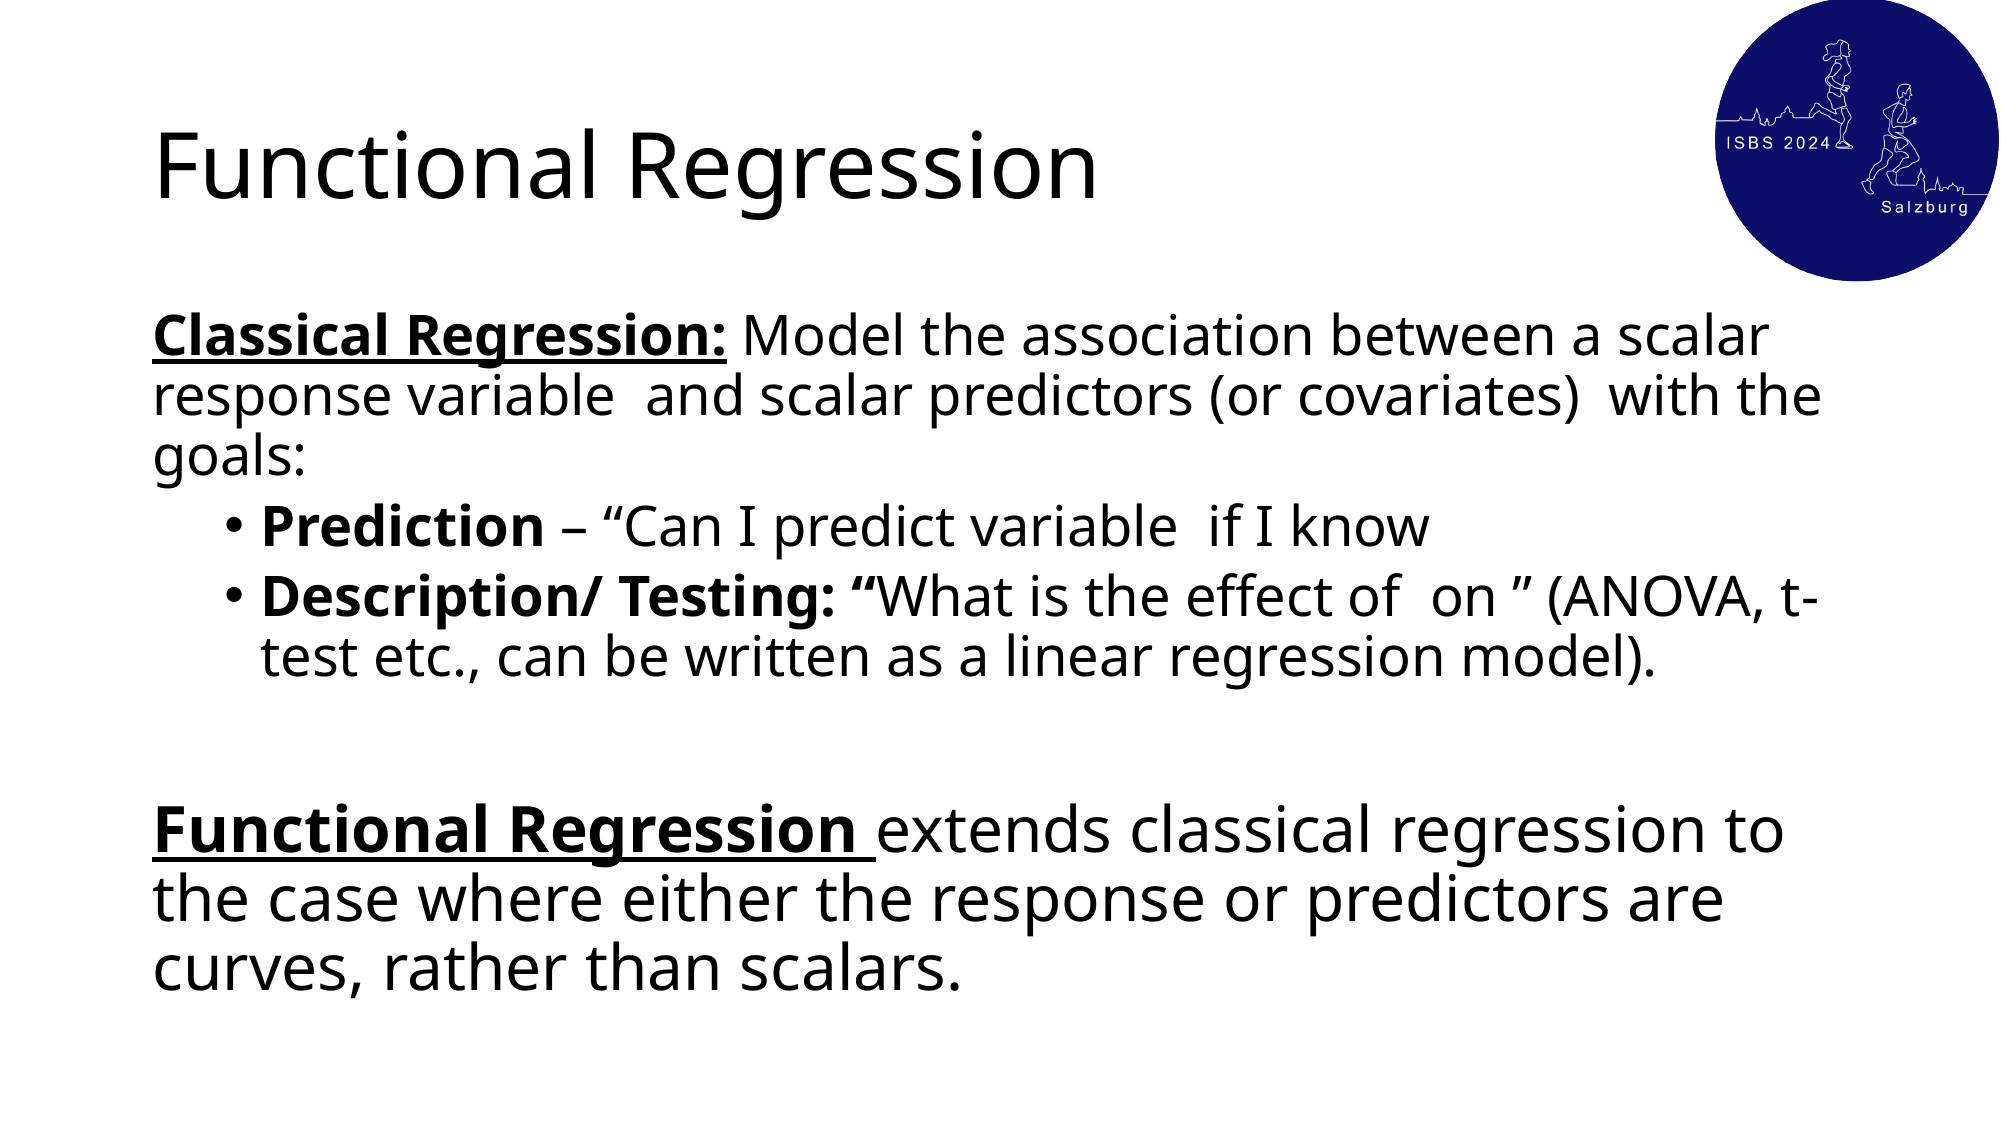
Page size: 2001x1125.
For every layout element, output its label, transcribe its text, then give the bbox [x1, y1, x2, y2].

title Functional Regression [137, 59, 1863, 278]
picture [1707, 0, 2000, 285]
